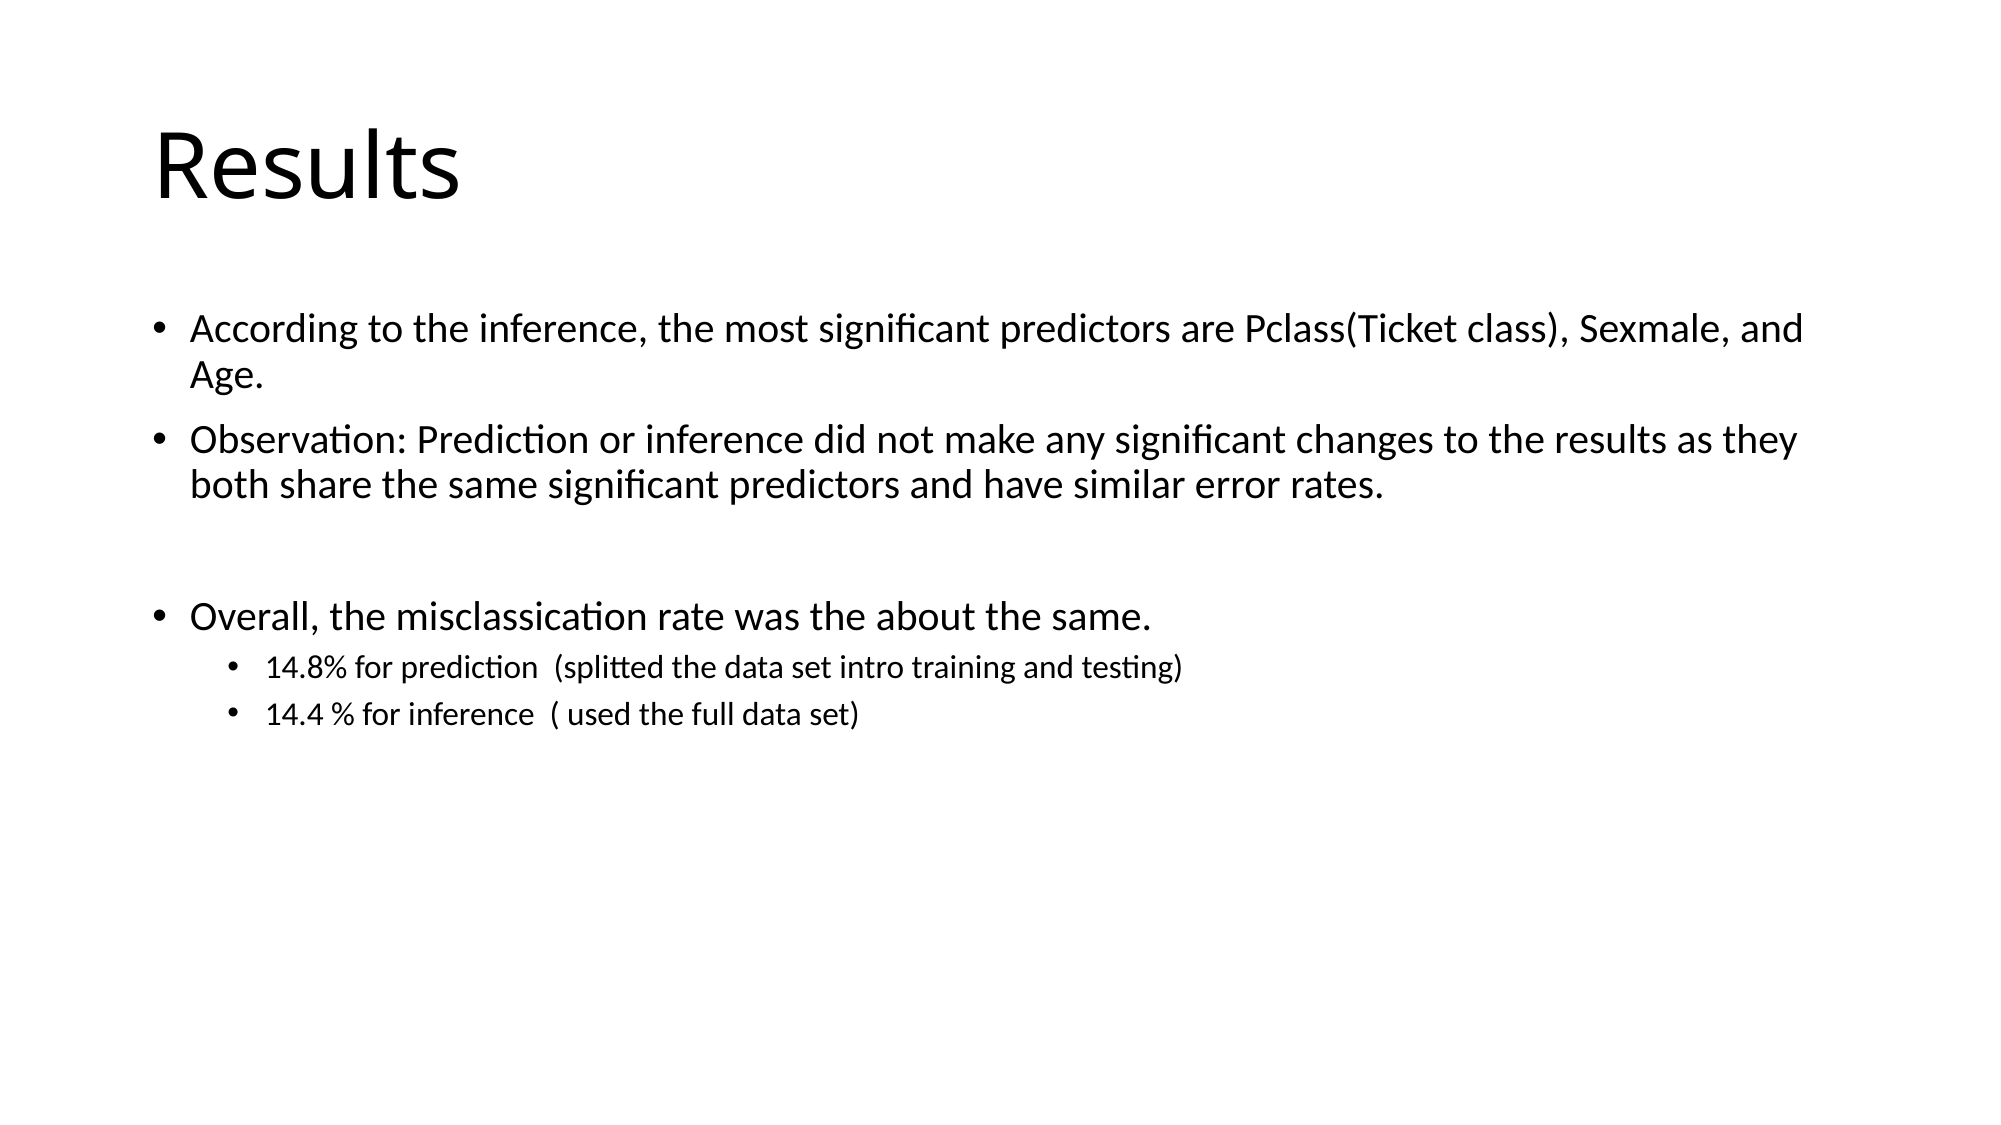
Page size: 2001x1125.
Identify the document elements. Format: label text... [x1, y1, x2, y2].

list According to the inference, the most significant predictors are Pclass(Ticket class), Sexmale, and Age. Observation: Prediction or inference did not make any significant changes to the results as they both share the same significant predictors and have similar error rates. Overall, the misclassication rate was the about the same. 14.8% for prediction (splitted the data set intro training and testing) 14.4 % for inference ( used the full data set) [137, 299, 1863, 1014]
title Results [137, 59, 1863, 278]
